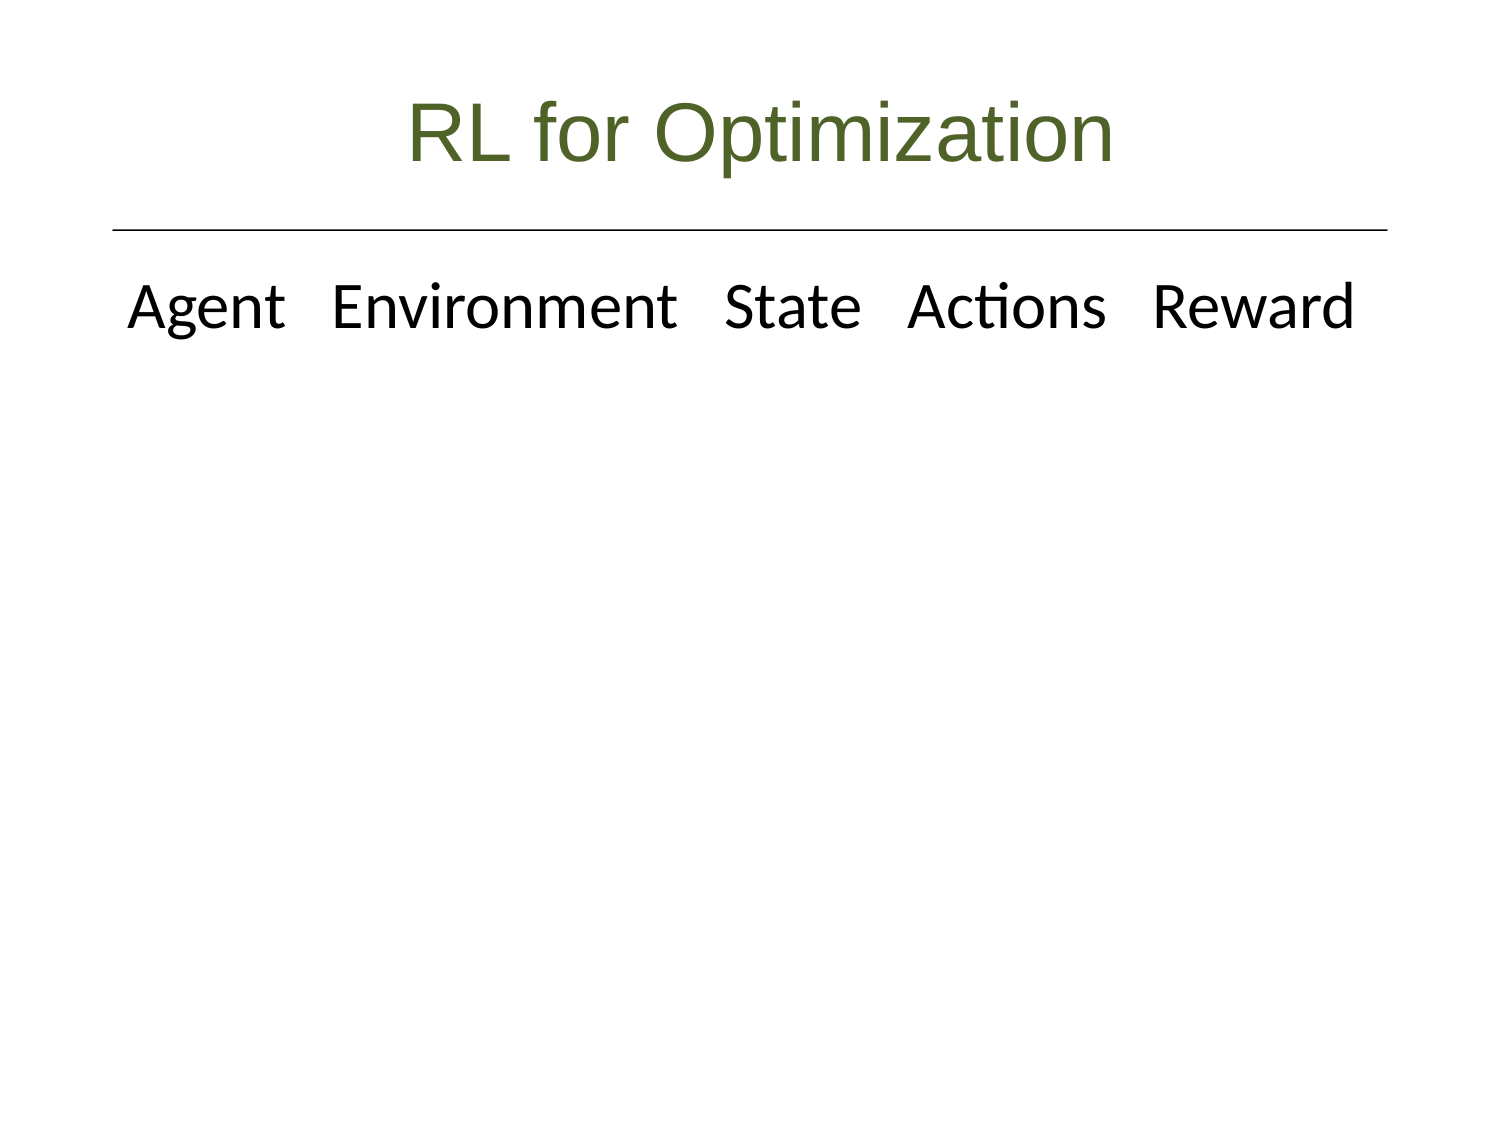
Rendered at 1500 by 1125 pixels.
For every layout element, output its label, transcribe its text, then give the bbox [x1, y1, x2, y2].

text_box Agent Environment State Actions Reward [112, 254, 1463, 394]
text_box RL for Optimization [56, 30, 1444, 226]
